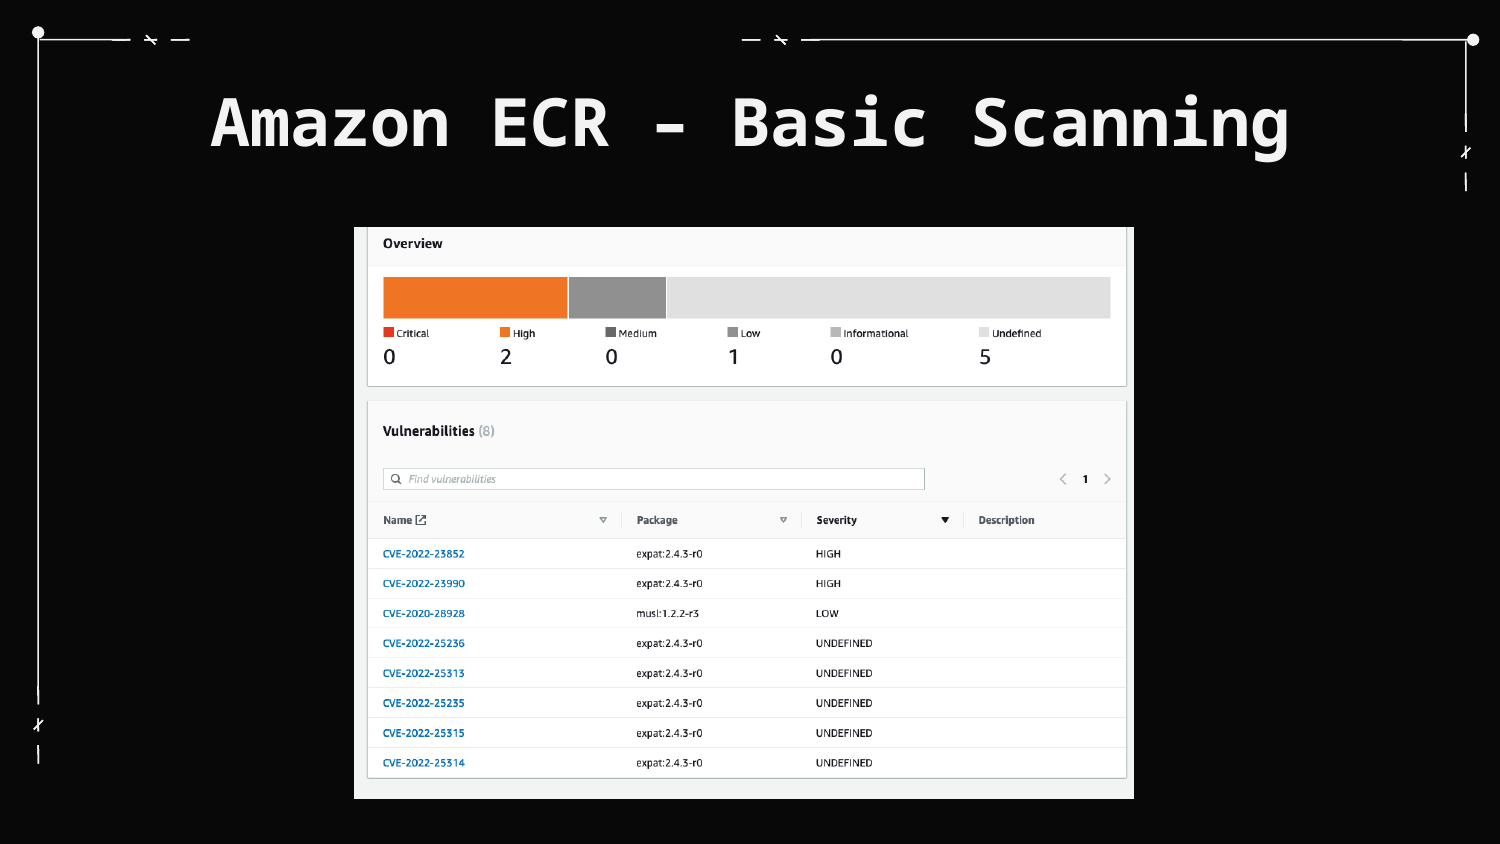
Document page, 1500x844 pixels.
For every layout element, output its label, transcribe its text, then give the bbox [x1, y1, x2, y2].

title Amazon ECR – Basic Scanning [118, 72, 1382, 167]
picture [354, 227, 1135, 799]
